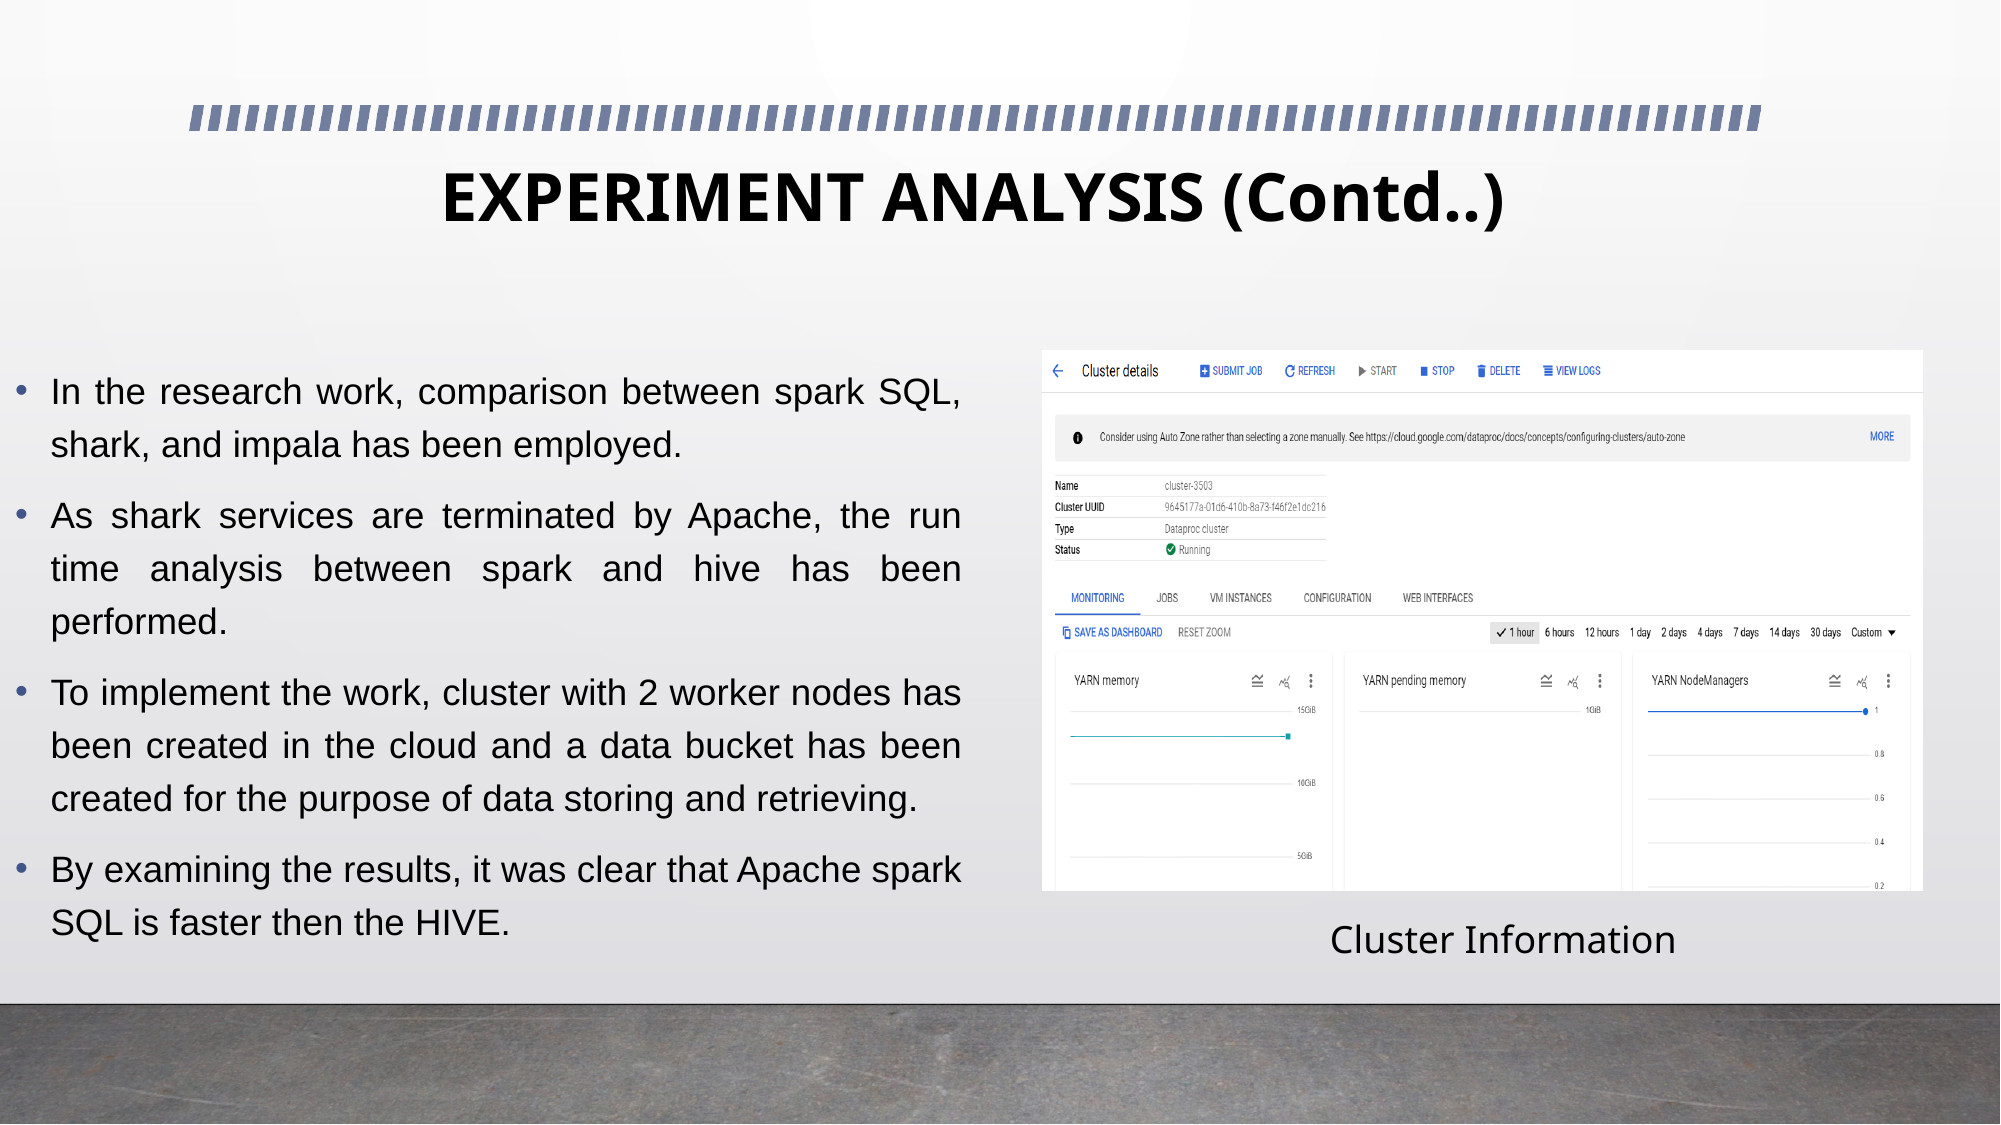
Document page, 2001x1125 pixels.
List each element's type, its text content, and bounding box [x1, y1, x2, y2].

picture [1041, 349, 1923, 891]
text_box Cluster Information [1315, 908, 1778, 969]
picture [0, 1004, 2000, 1124]
list In the research work, comparison between spark SQL, shark, and impala has been employed. As shark services are terminated by Apache, the run time analysis between spark and hive has been performed. To implement the work, cluster with 2 worker nodes has been created in the cloud and a data bucket has been created for the purpose of data storing and retrieving. By examining the results, it was clear that Apache spark SQL is faster then the HIVE. [0, 351, 979, 981]
title EXPERIMENT ANALYSIS (Contd..) [185, 156, 1761, 329]
